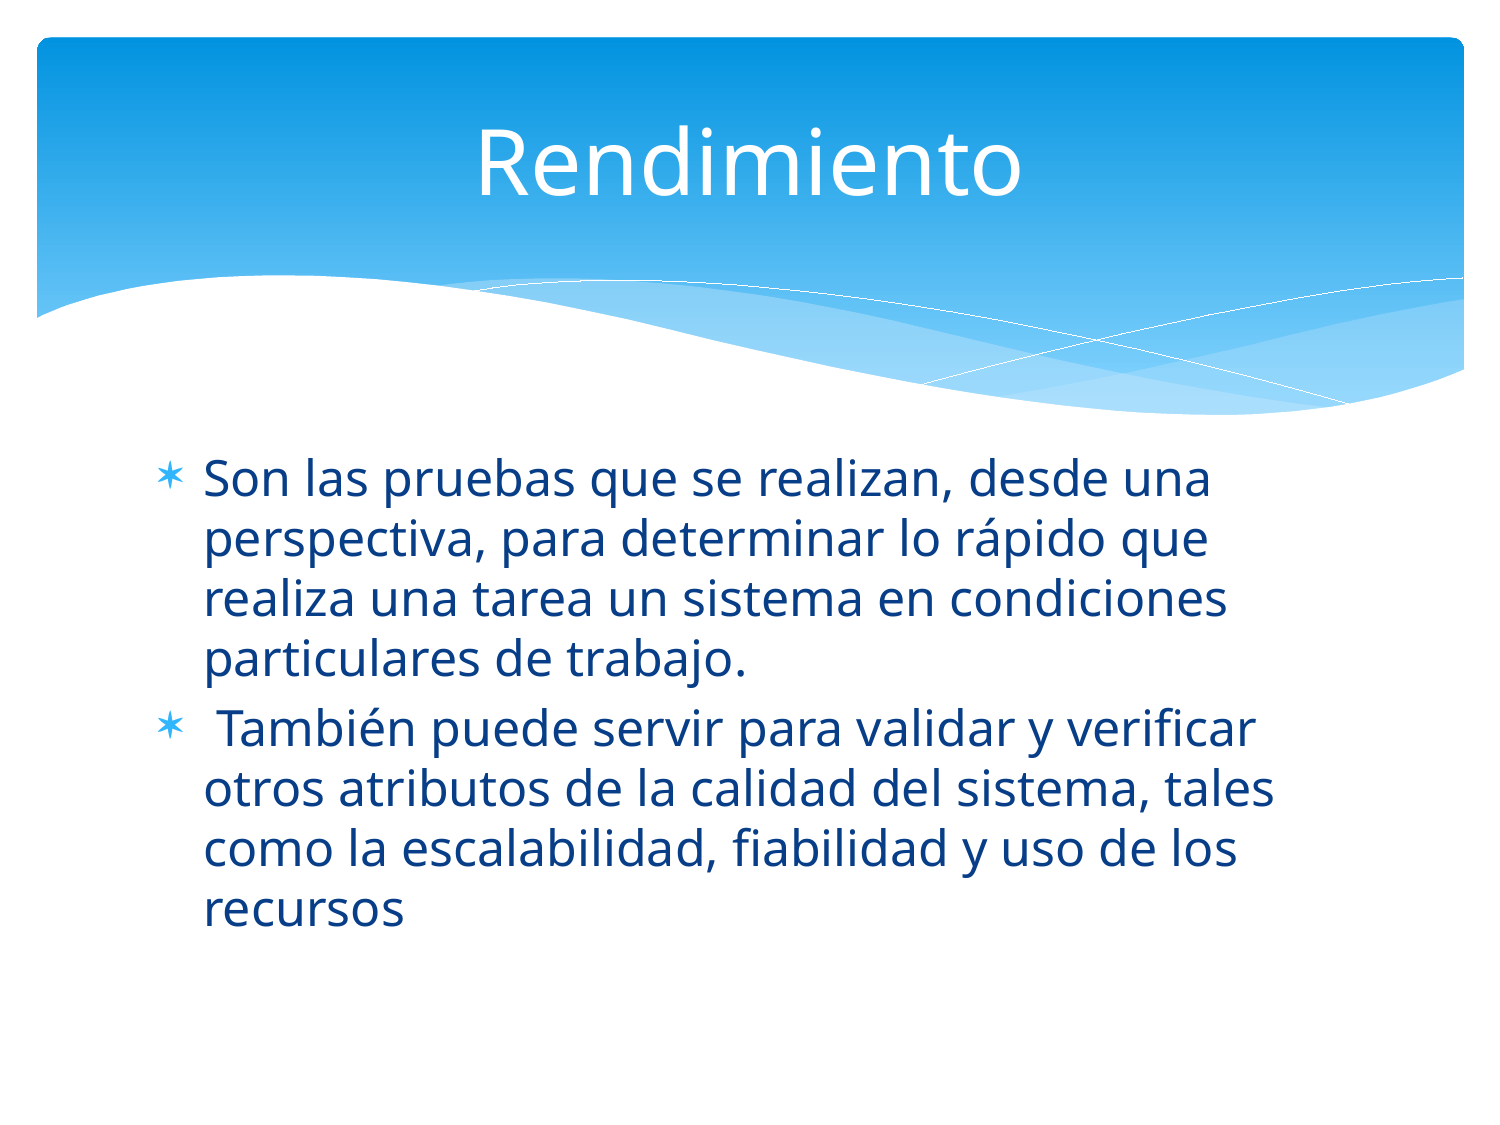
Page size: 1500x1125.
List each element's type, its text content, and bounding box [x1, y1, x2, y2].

title Rendimiento [75, 55, 1425, 261]
list Son las pruebas que se realizan, desde una perspectiva, para determinar lo rápido que realiza una tarea un sistema en condiciones particulares de trabajo. También puede servir para validar y verificar otros atributos de la calidad del sistema, tales como la escalabilidad, fiabilidad y uso de los recursos [143, 438, 1359, 1005]
